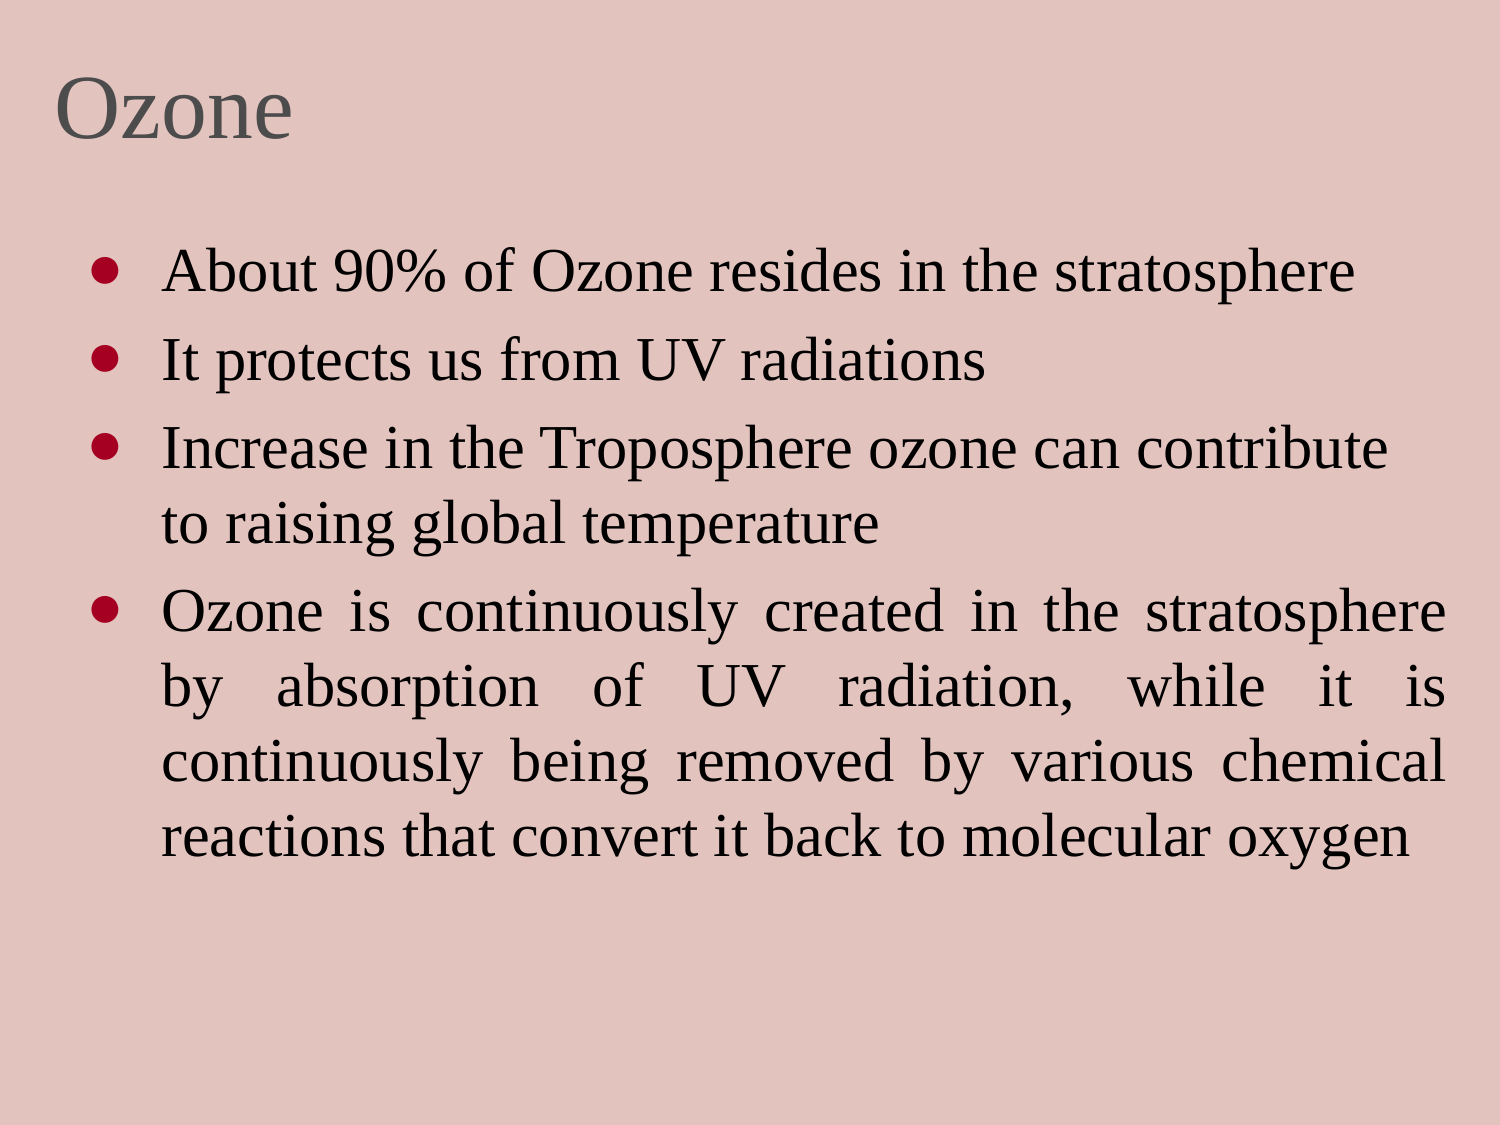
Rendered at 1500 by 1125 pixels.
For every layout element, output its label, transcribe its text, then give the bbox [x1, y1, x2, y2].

list About 90% of Ozone resides in the stratosphere It protects us from UV radiations Increase in the Troposphere ozone can contribute to raising global temperature Ozone is continuously created in the stratosphere by absorption of UV radiation, while it is continuously being removed by various chemical reactions that convert it back to molecular oxygen [71, 221, 1463, 897]
title Ozone [39, 24, 1315, 165]
